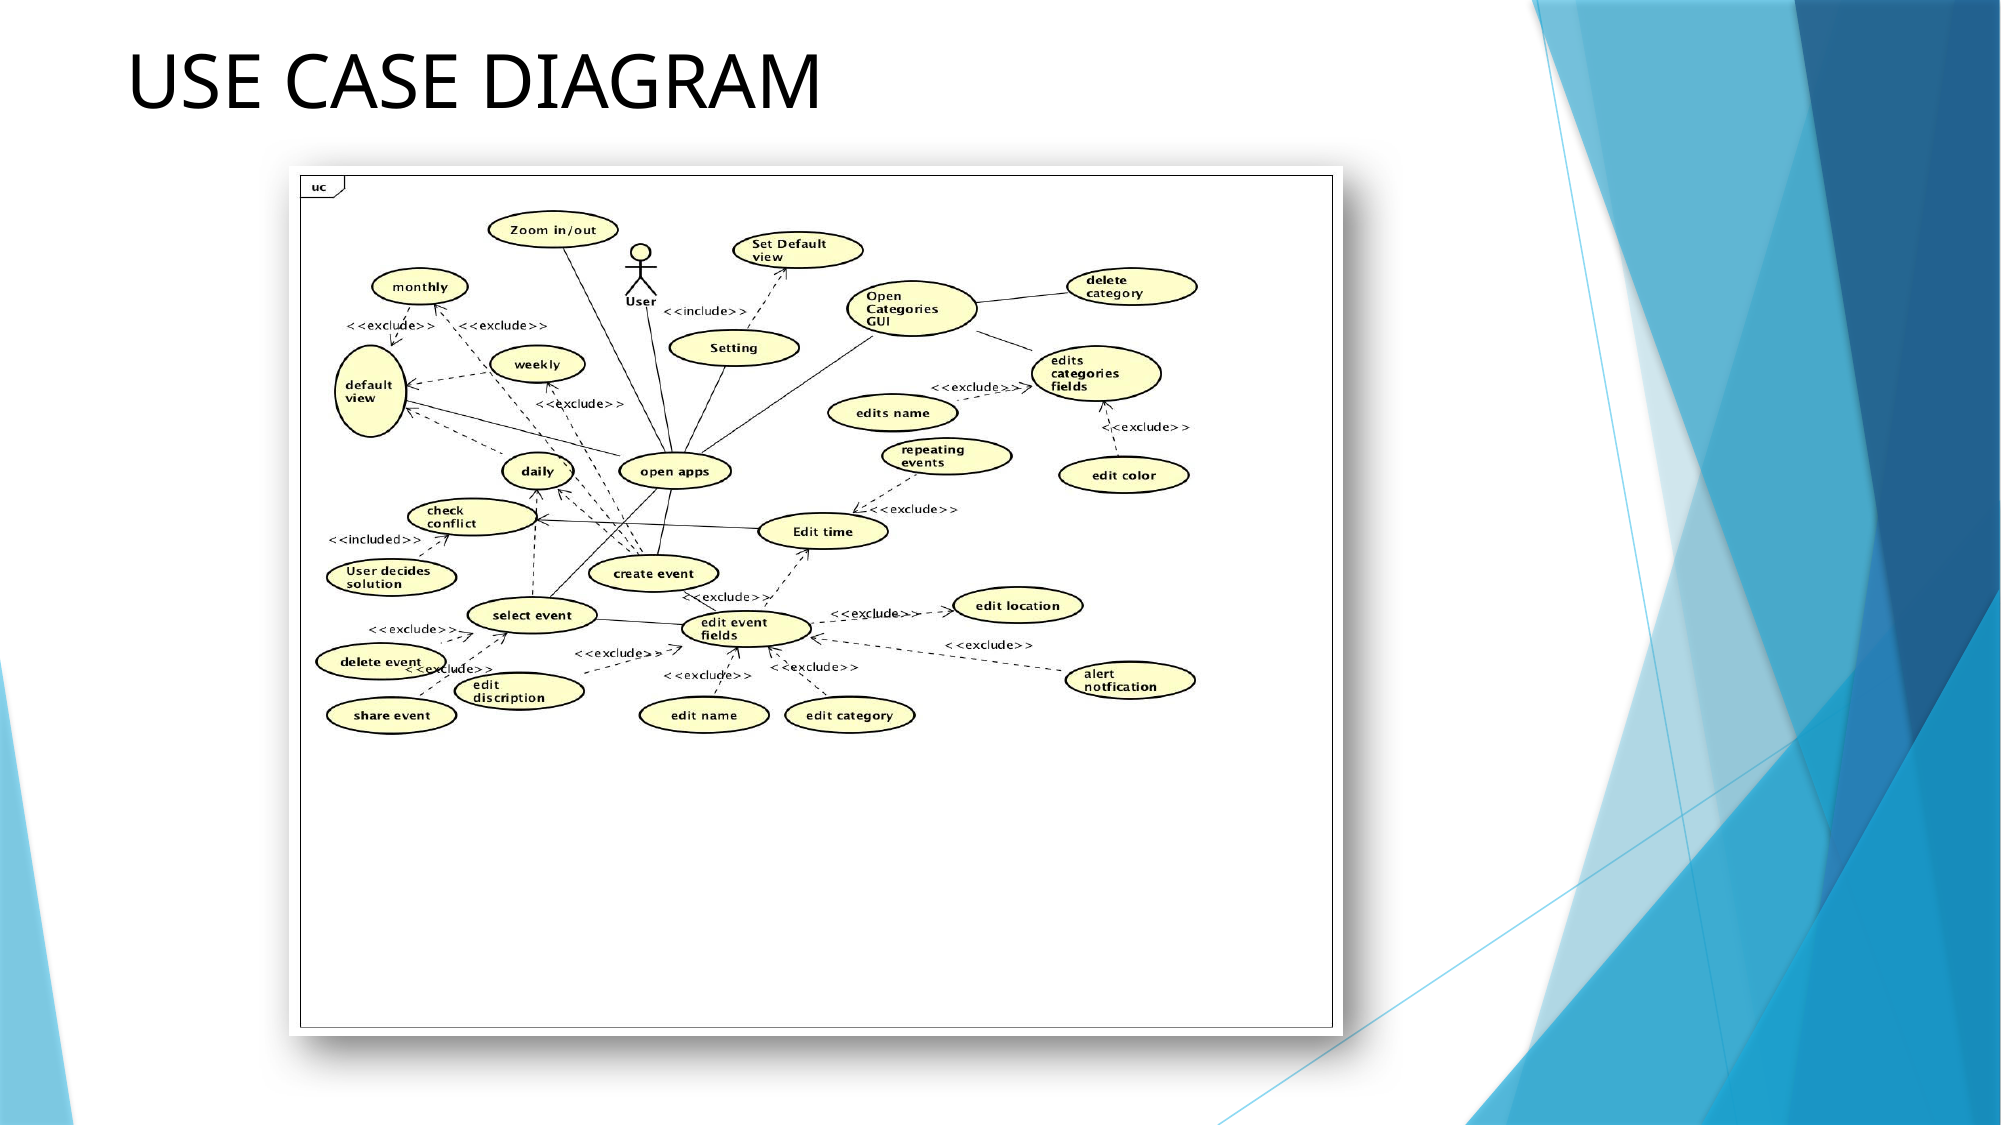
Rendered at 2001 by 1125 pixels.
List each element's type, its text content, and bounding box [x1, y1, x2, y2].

picture [289, 166, 1344, 1036]
title USE CASE DIAGRAM [111, 26, 1522, 140]
